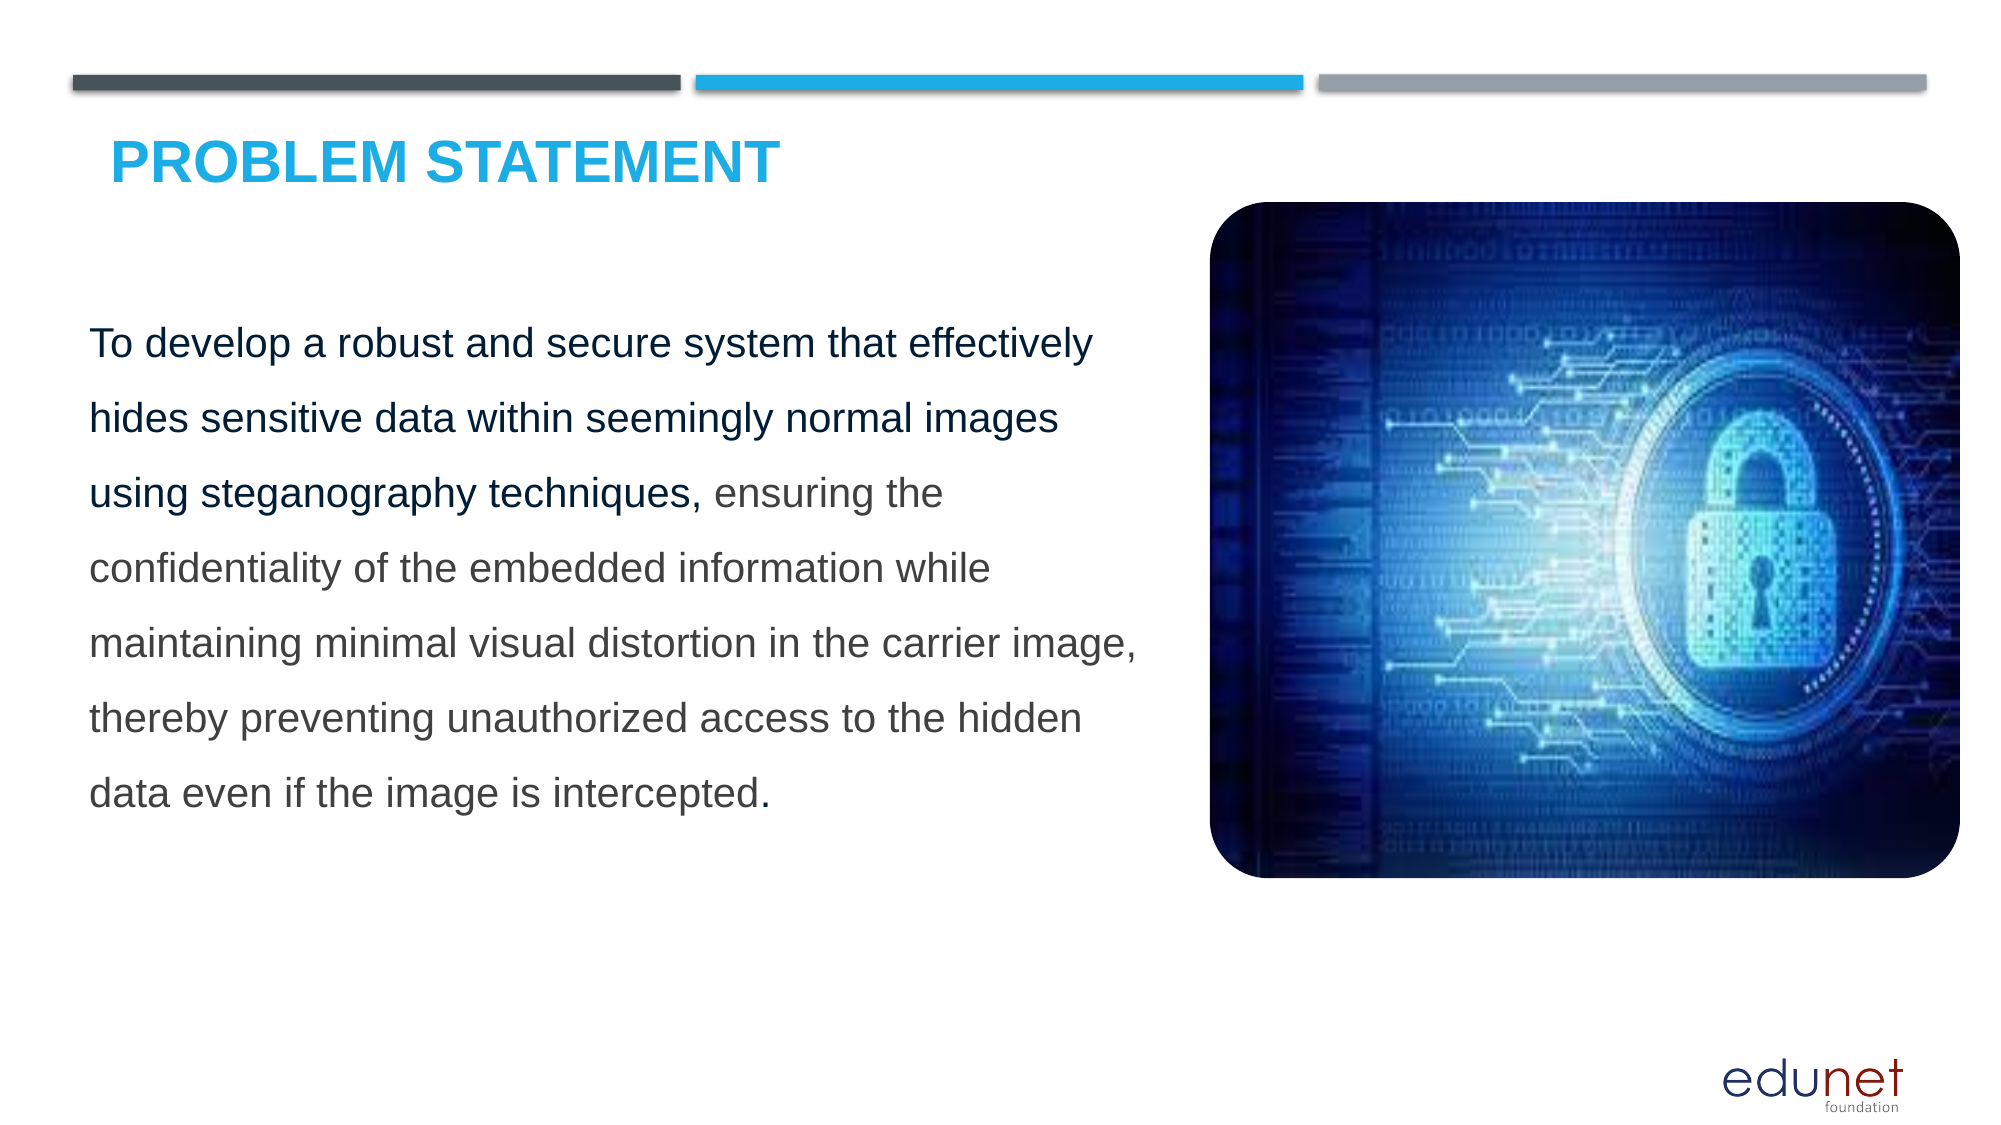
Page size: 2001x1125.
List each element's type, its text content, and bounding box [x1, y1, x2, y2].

picture [1209, 201, 1961, 879]
list To develop a robust and secure system that effectively hides sensitive data within seemingly normal images using steganography techniques, ensuring the confidentiality of the embedded information while maintaining minimal visual distortion in the carrier image, thereby preventing unauthorized access to the hidden data even if the image is intercepted. [74, 203, 1155, 970]
title Problem Statement [95, 115, 1905, 203]
picture [1719, 1056, 1905, 1116]
